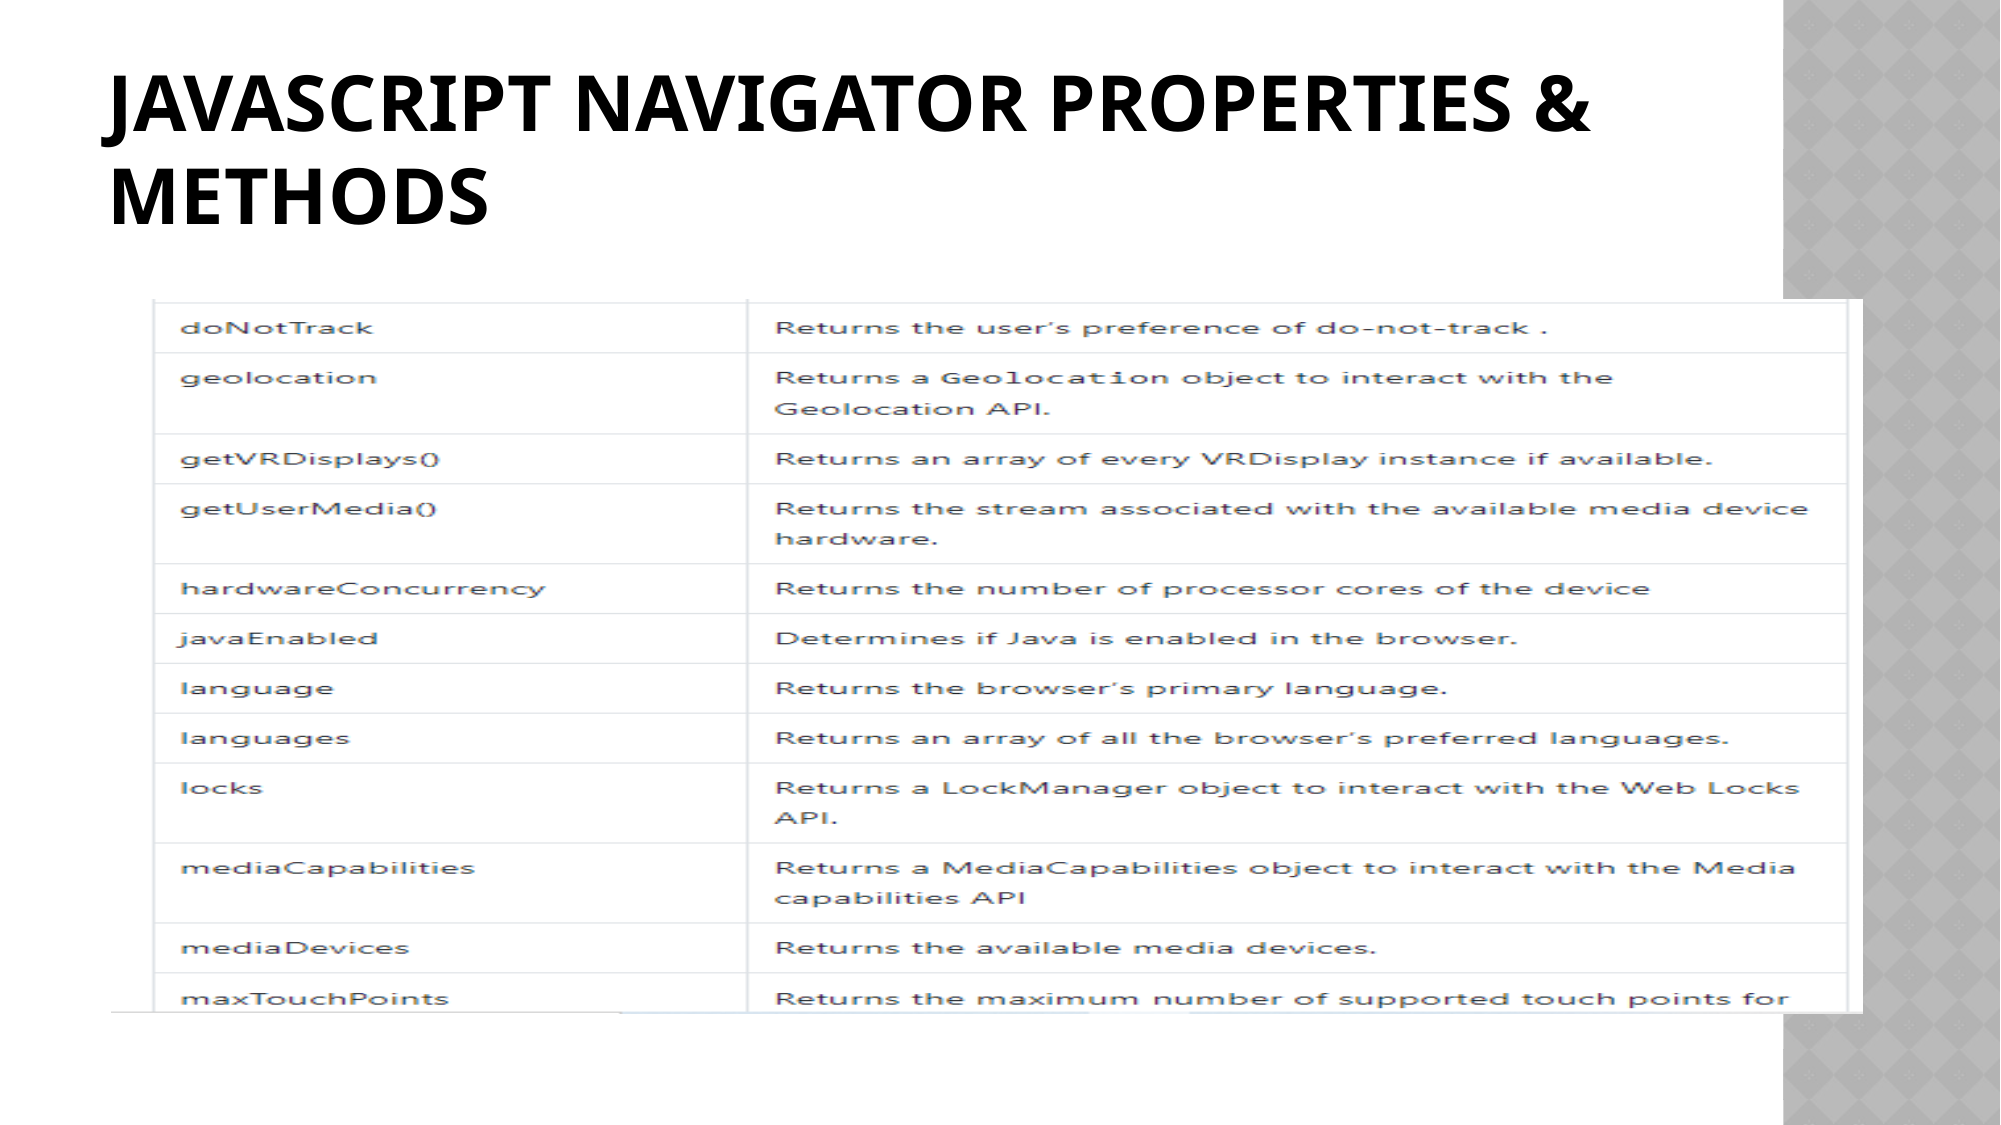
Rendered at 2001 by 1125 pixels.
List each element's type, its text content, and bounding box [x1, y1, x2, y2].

title JavaScript Navigator Properties & Methods [99, 52, 1684, 240]
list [110, 299, 1863, 1014]
